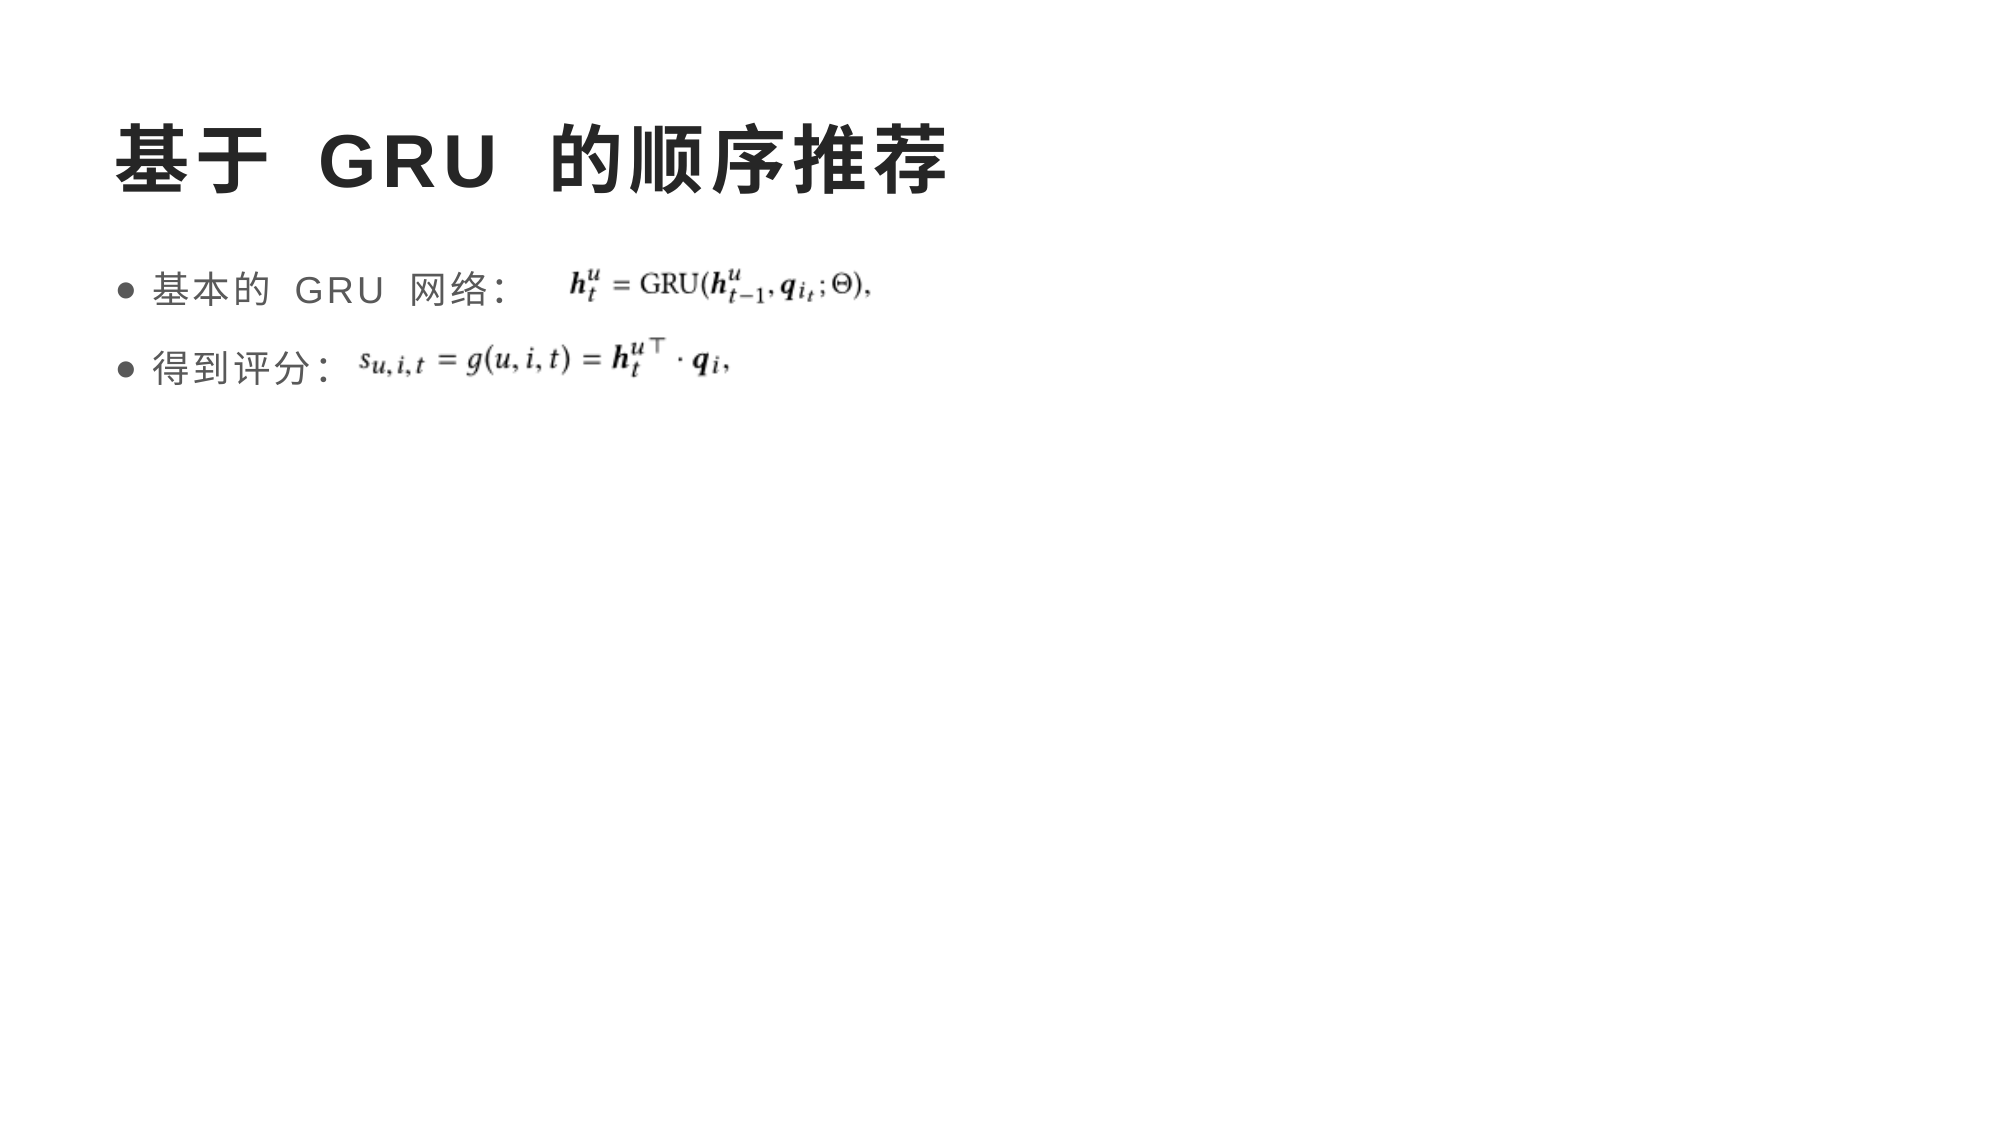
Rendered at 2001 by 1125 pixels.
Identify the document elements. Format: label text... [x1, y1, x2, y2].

picture [333, 320, 762, 388]
picture [526, 244, 915, 307]
title 基于 GRU 的顺序推荐 [99, 99, 1900, 216]
list 基本的 GRU 网络： 得到评分： [99, 244, 1900, 1026]
